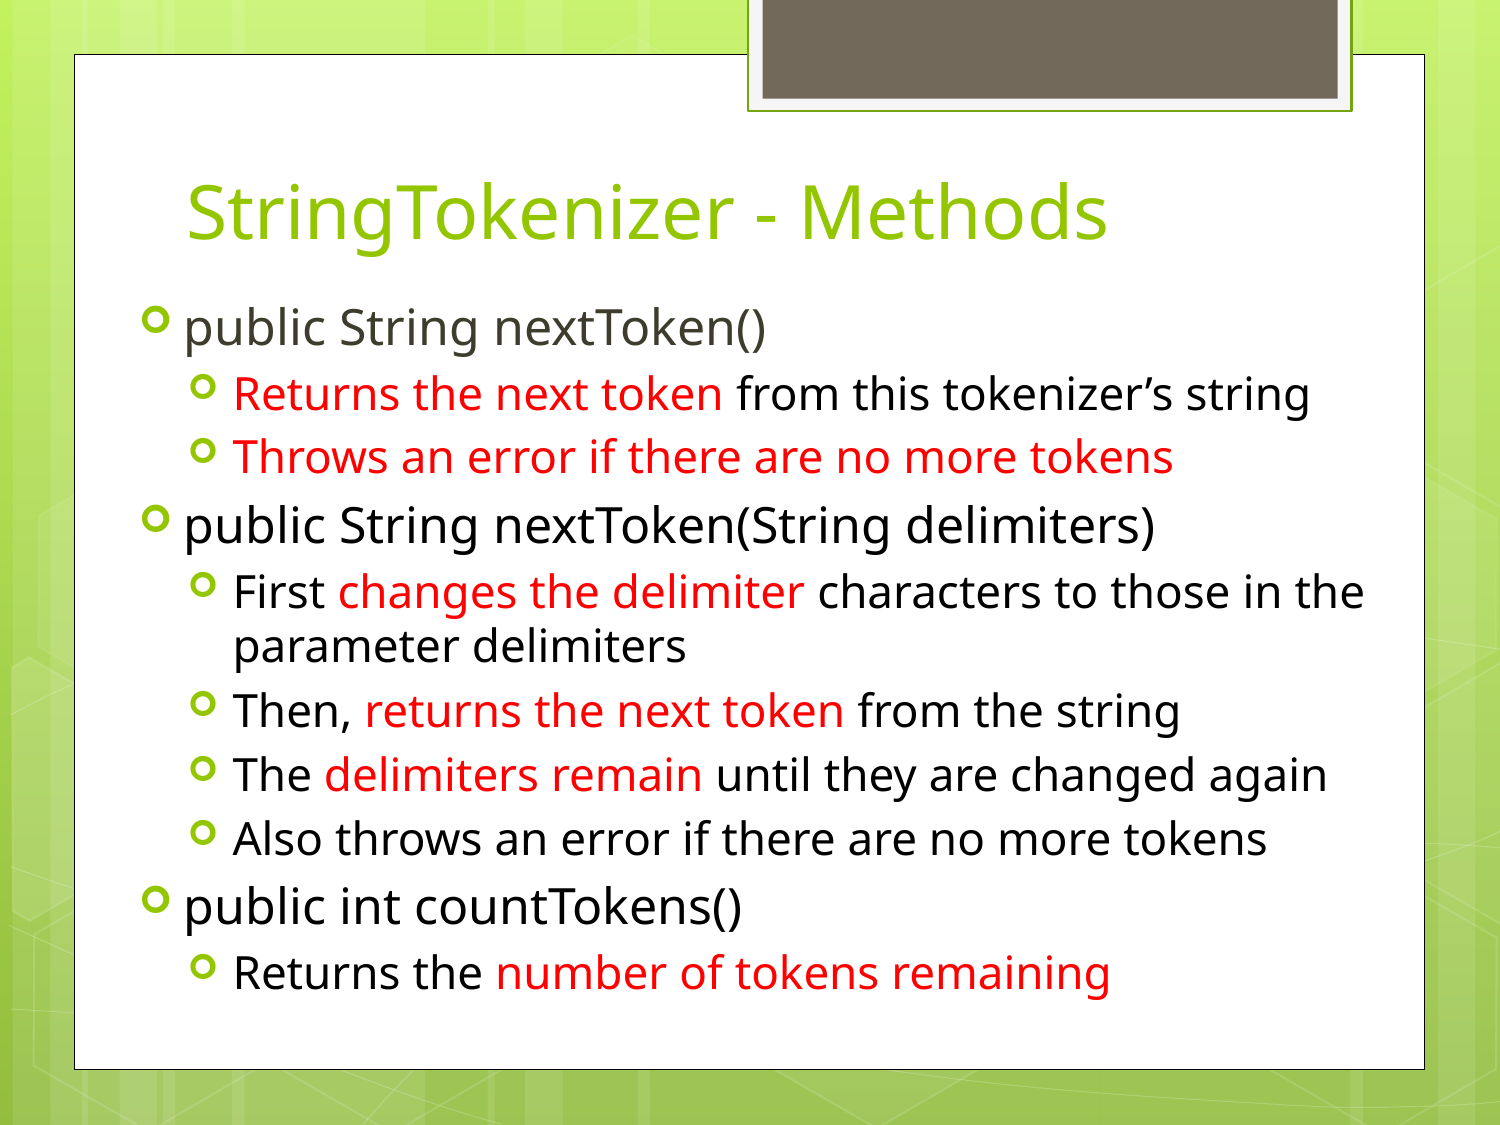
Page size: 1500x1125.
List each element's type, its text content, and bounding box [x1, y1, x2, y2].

list public String nextToken() Returns the next token from this tokenizer’s string Throws an error if there are no more tokens public String nextToken(String delimiters) First changes the delimiter characters to those in the parameter delimiters Then, returns the next token from the string The delimiters remain until they are changed again Also throws an error if there are no more tokens public int countTokens() Returns the number of tokens remaining [112, 287, 1388, 1063]
title StringTokenizer - Methods [171, 75, 1324, 263]
